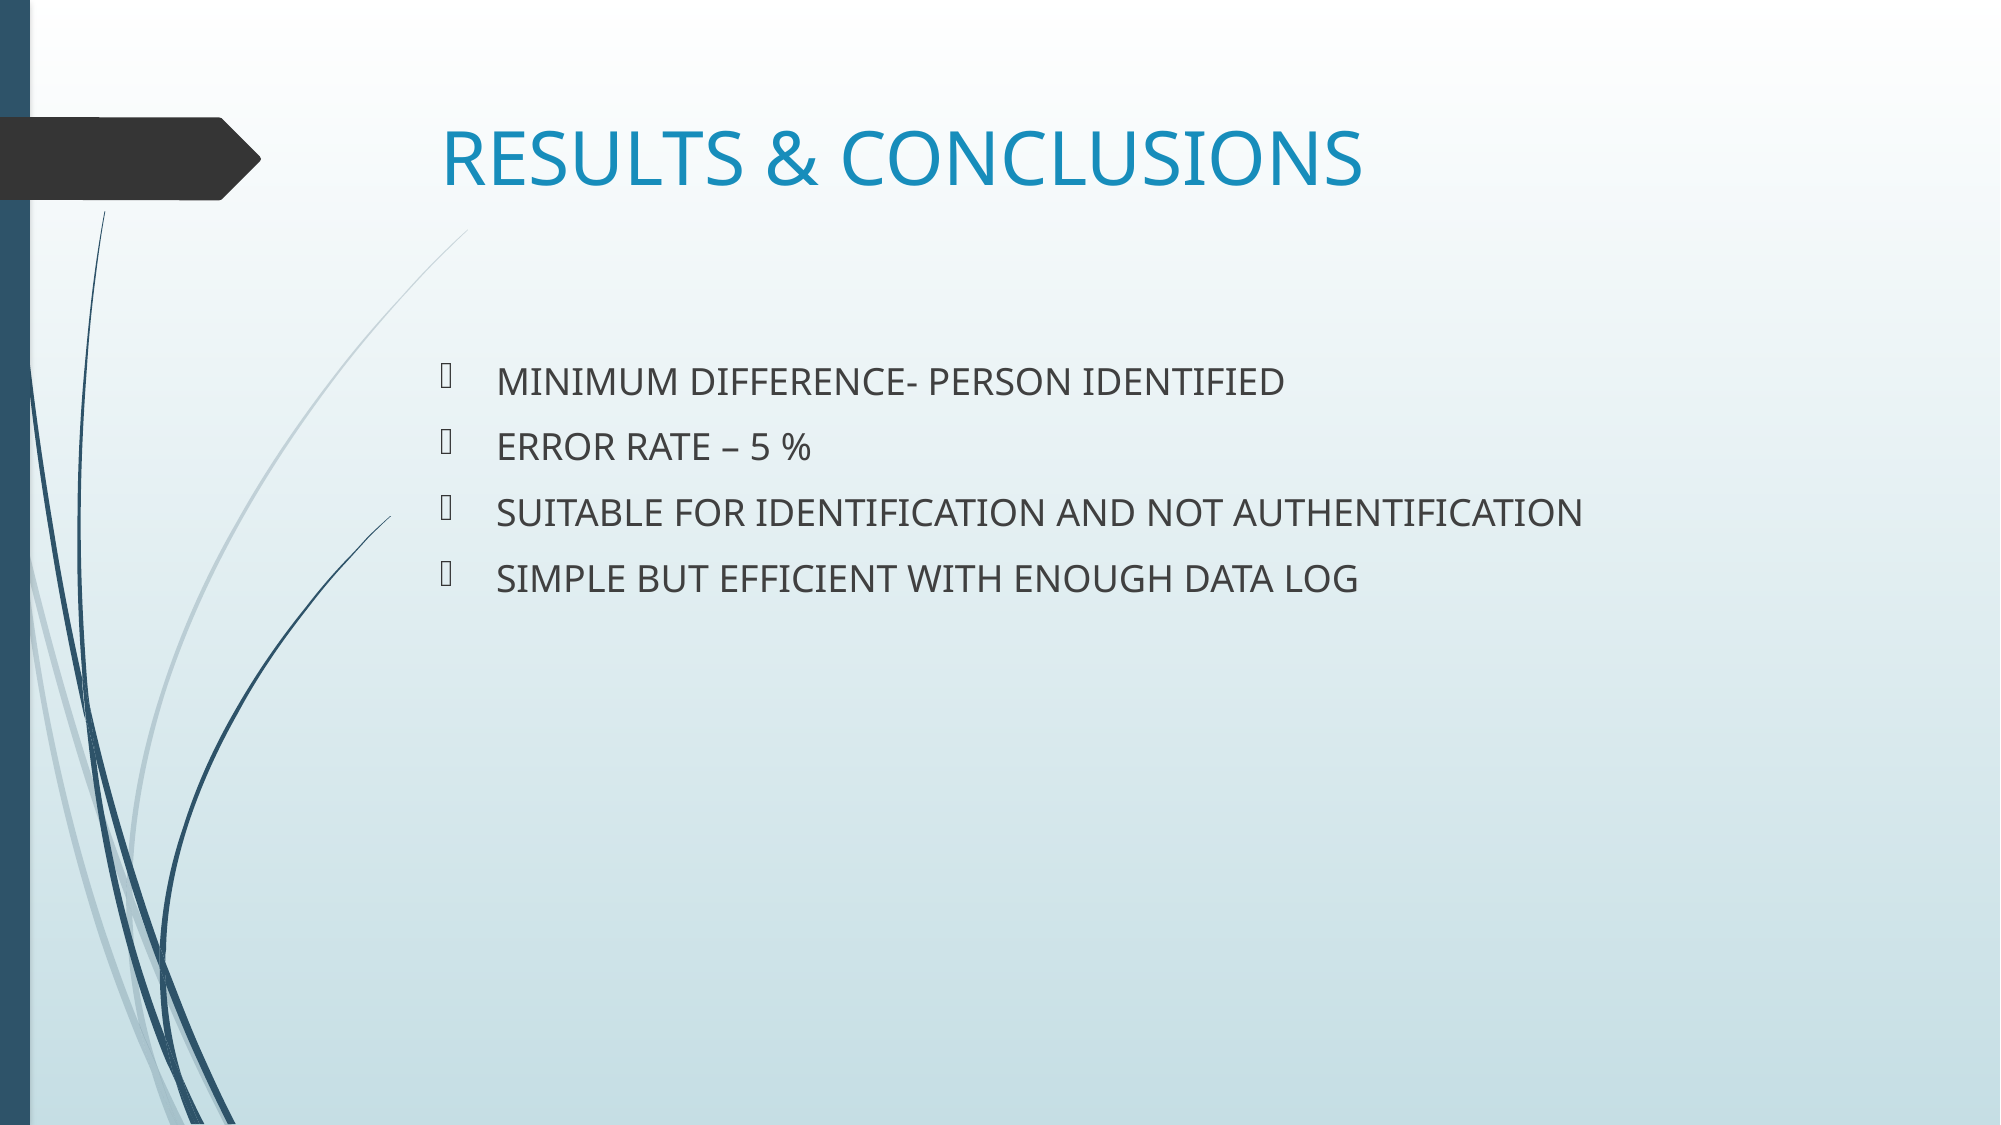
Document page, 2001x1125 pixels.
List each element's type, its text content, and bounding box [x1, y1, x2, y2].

title RESULTS & CONCLUSIONS [425, 102, 1888, 313]
list MINIMUM DIFFERENCE- PERSON IDENTIFIED ERROR RATE – 5 % SUITABLE FOR IDENTIFICATION AND NOT AUTHENTIFICATION SIMPLE BUT EFFICIENT WITH ENOUGH DATA LOG [424, 350, 1888, 970]
